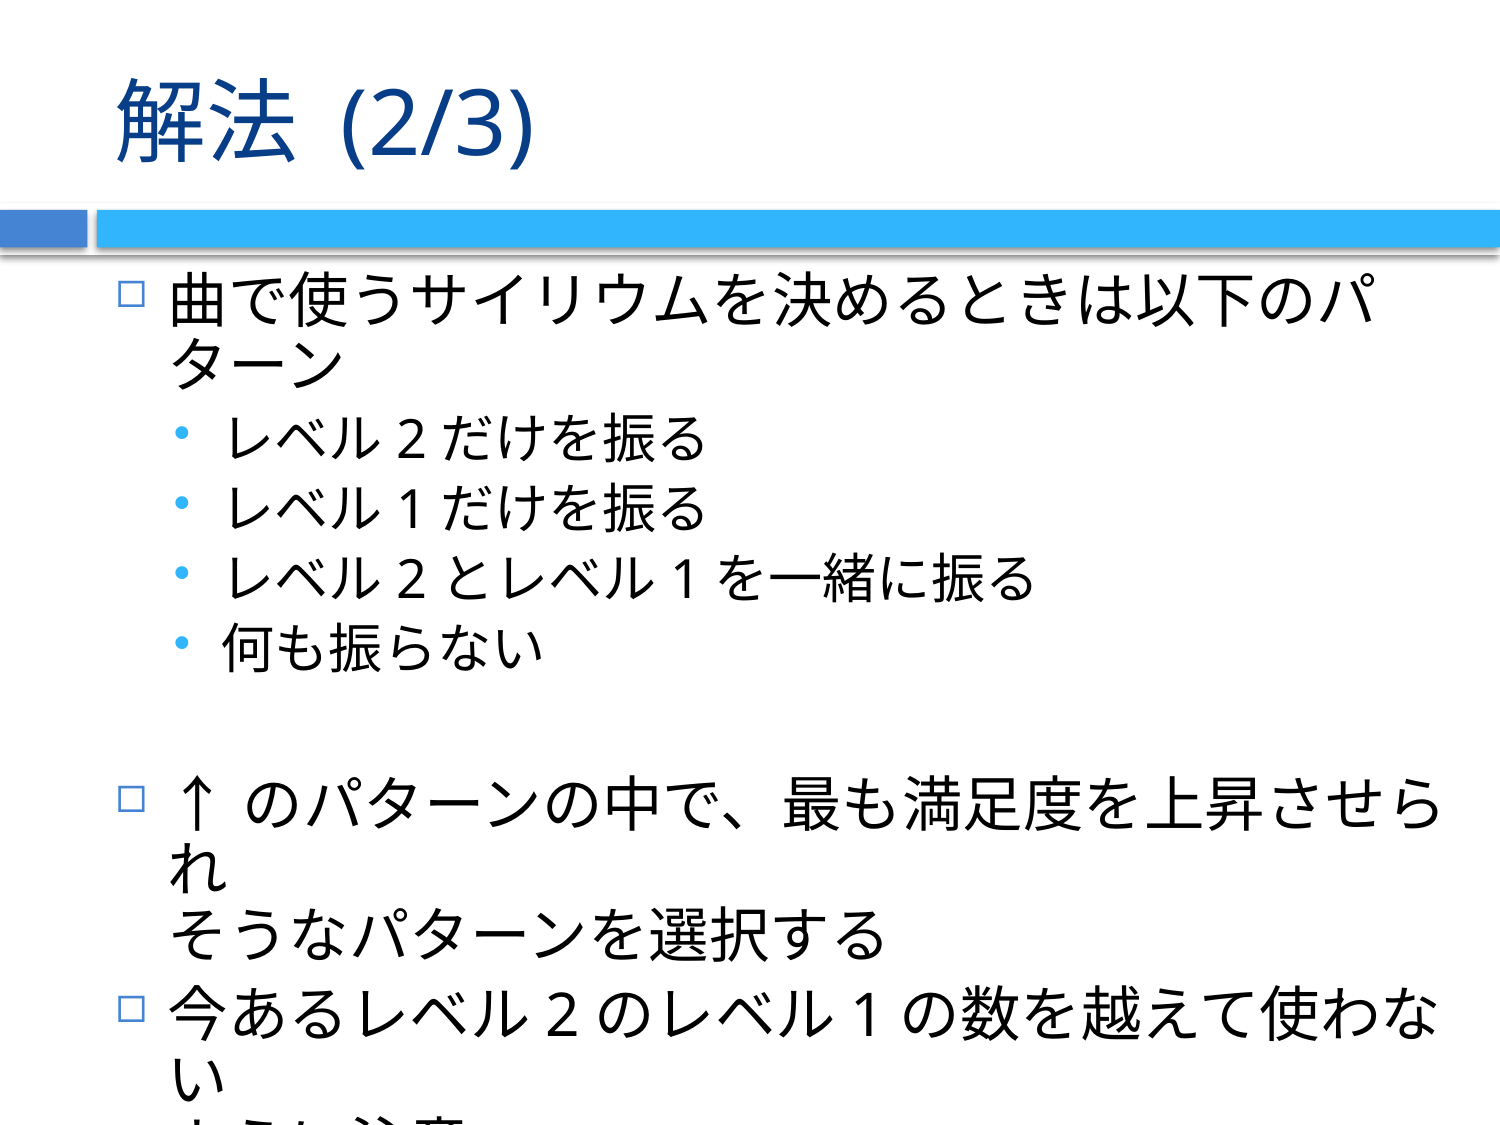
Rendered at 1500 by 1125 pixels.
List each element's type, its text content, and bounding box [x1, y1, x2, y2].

title 解法 (2/3) [99, 37, 1438, 201]
list 曲で使うサイリウムを決めるときは以下のパターン レベル2だけを振る レベル1だけを振る レベル2とレベル1を一緒に振る 何も振らない ↑のパターンの中で、最も満足度を上昇させられ そうなパターンを選択する 今あるレベル2のレベル1の数を越えて使わない ように注意 [100, 262, 1500, 1006]
